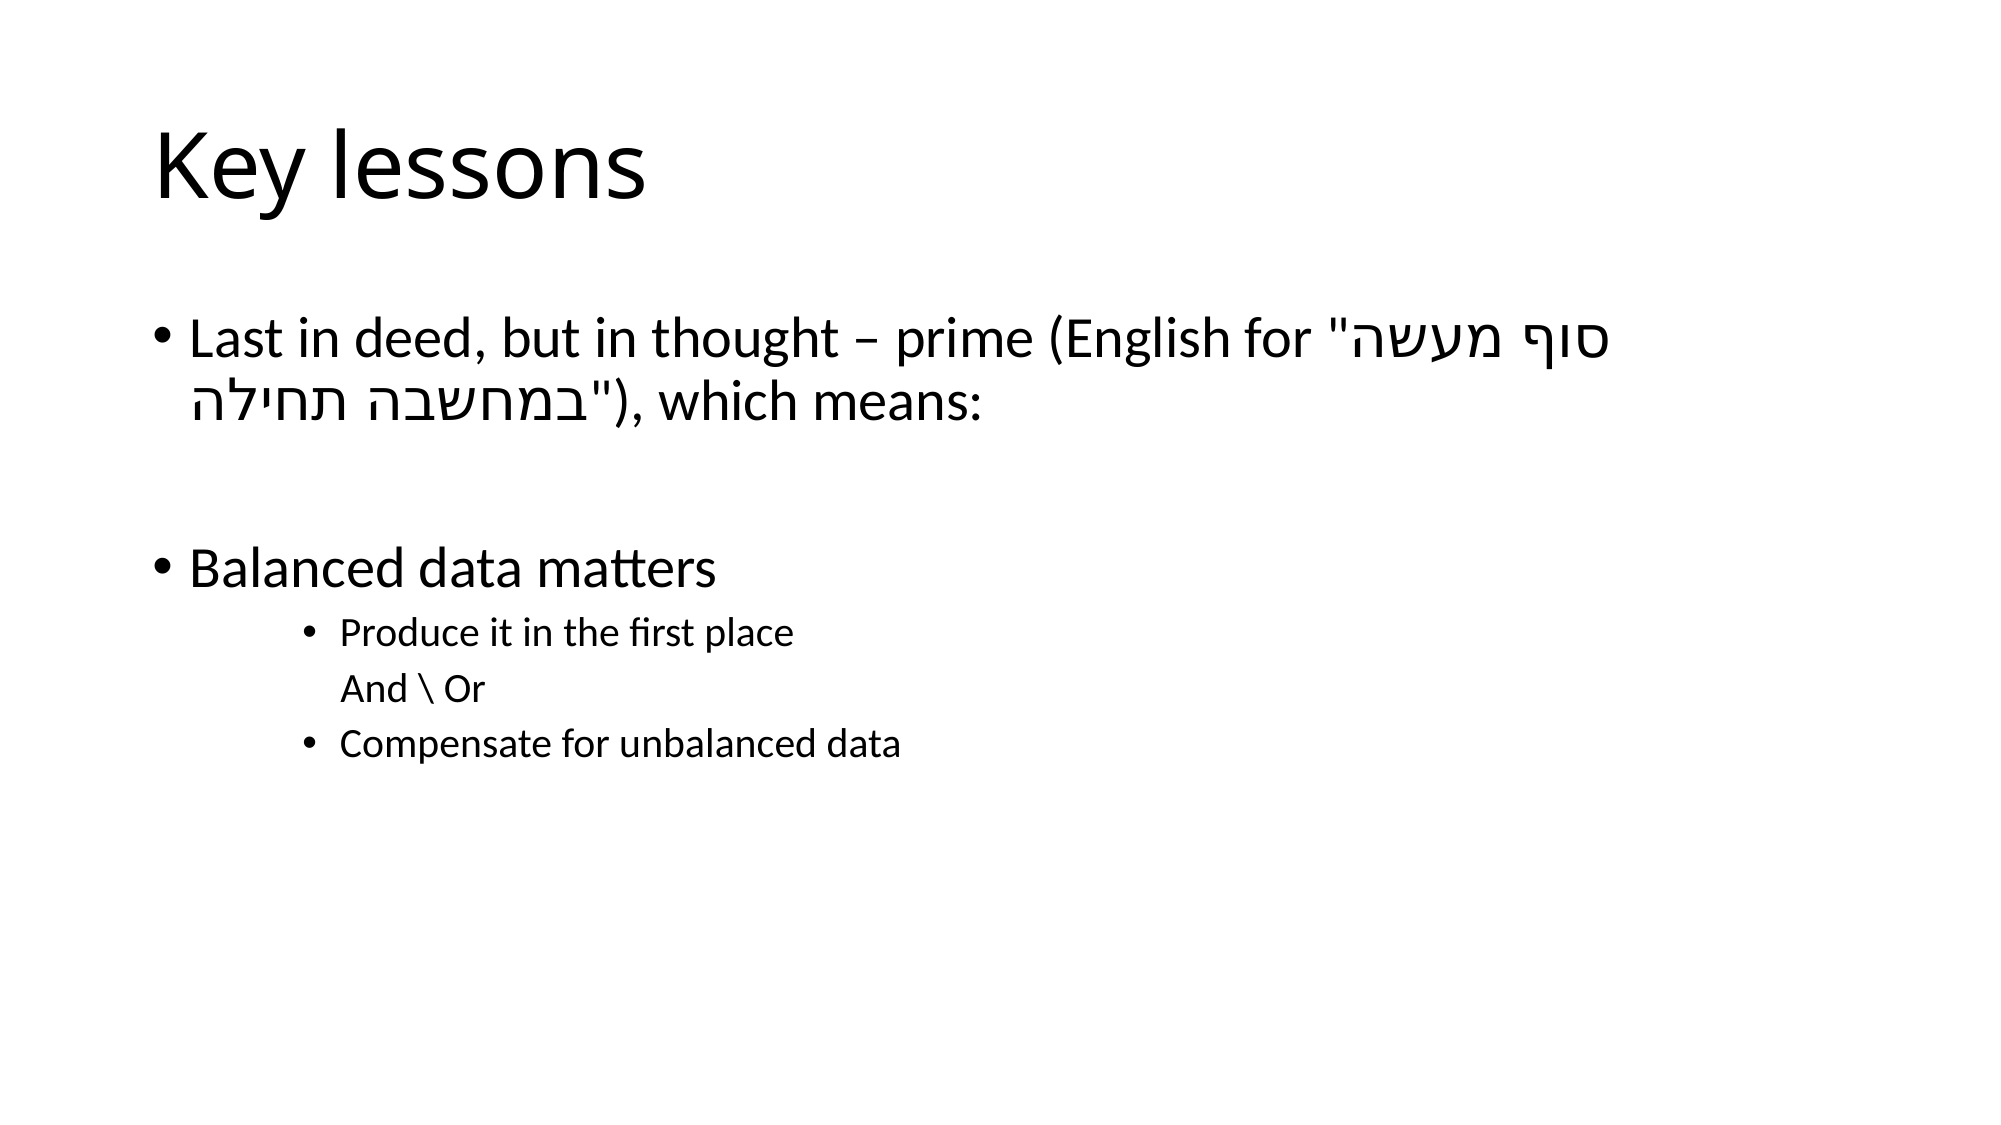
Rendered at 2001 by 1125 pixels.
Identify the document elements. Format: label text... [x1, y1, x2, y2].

list Last in deed, but in thought – prime (English for "סוף מעשה במחשבה תחילה"), which means: Balanced data matters Produce it in the first place And \ Or Compensate for unbalanced data [137, 299, 1863, 1014]
title Key lessons [137, 59, 1863, 278]
